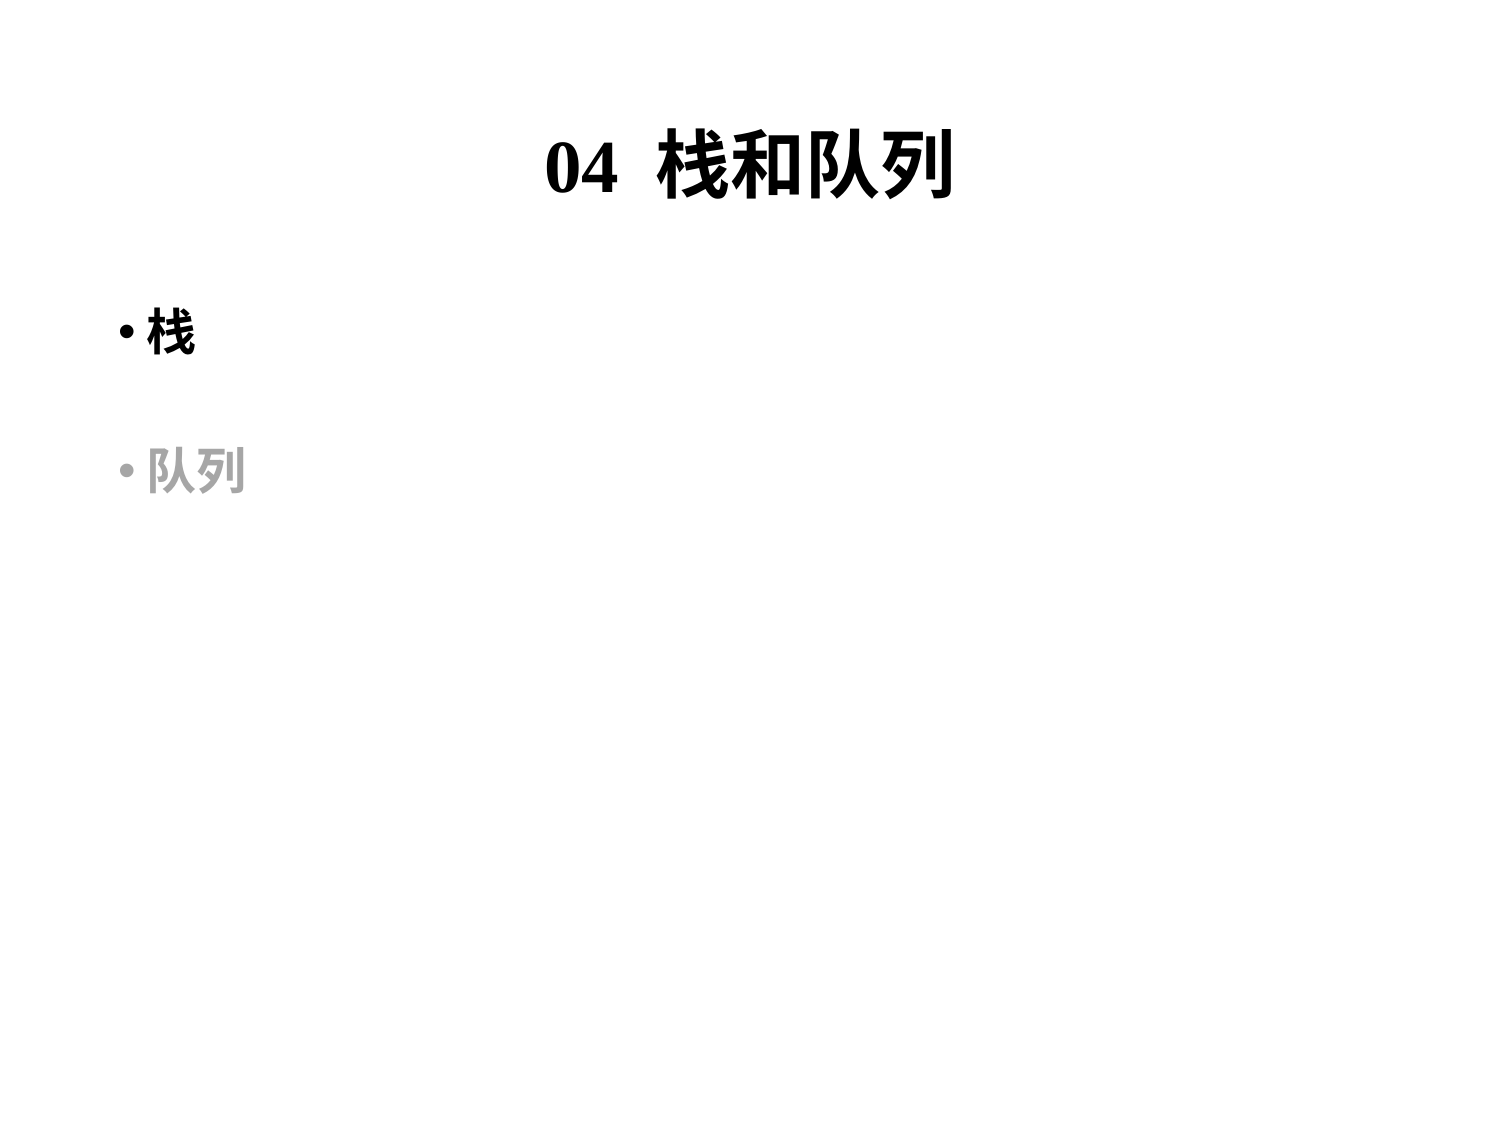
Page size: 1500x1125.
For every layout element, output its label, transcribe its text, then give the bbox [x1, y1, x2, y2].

title 04 栈和队列 [103, 59, 1397, 278]
list 栈 队列 [103, 299, 1397, 1014]
